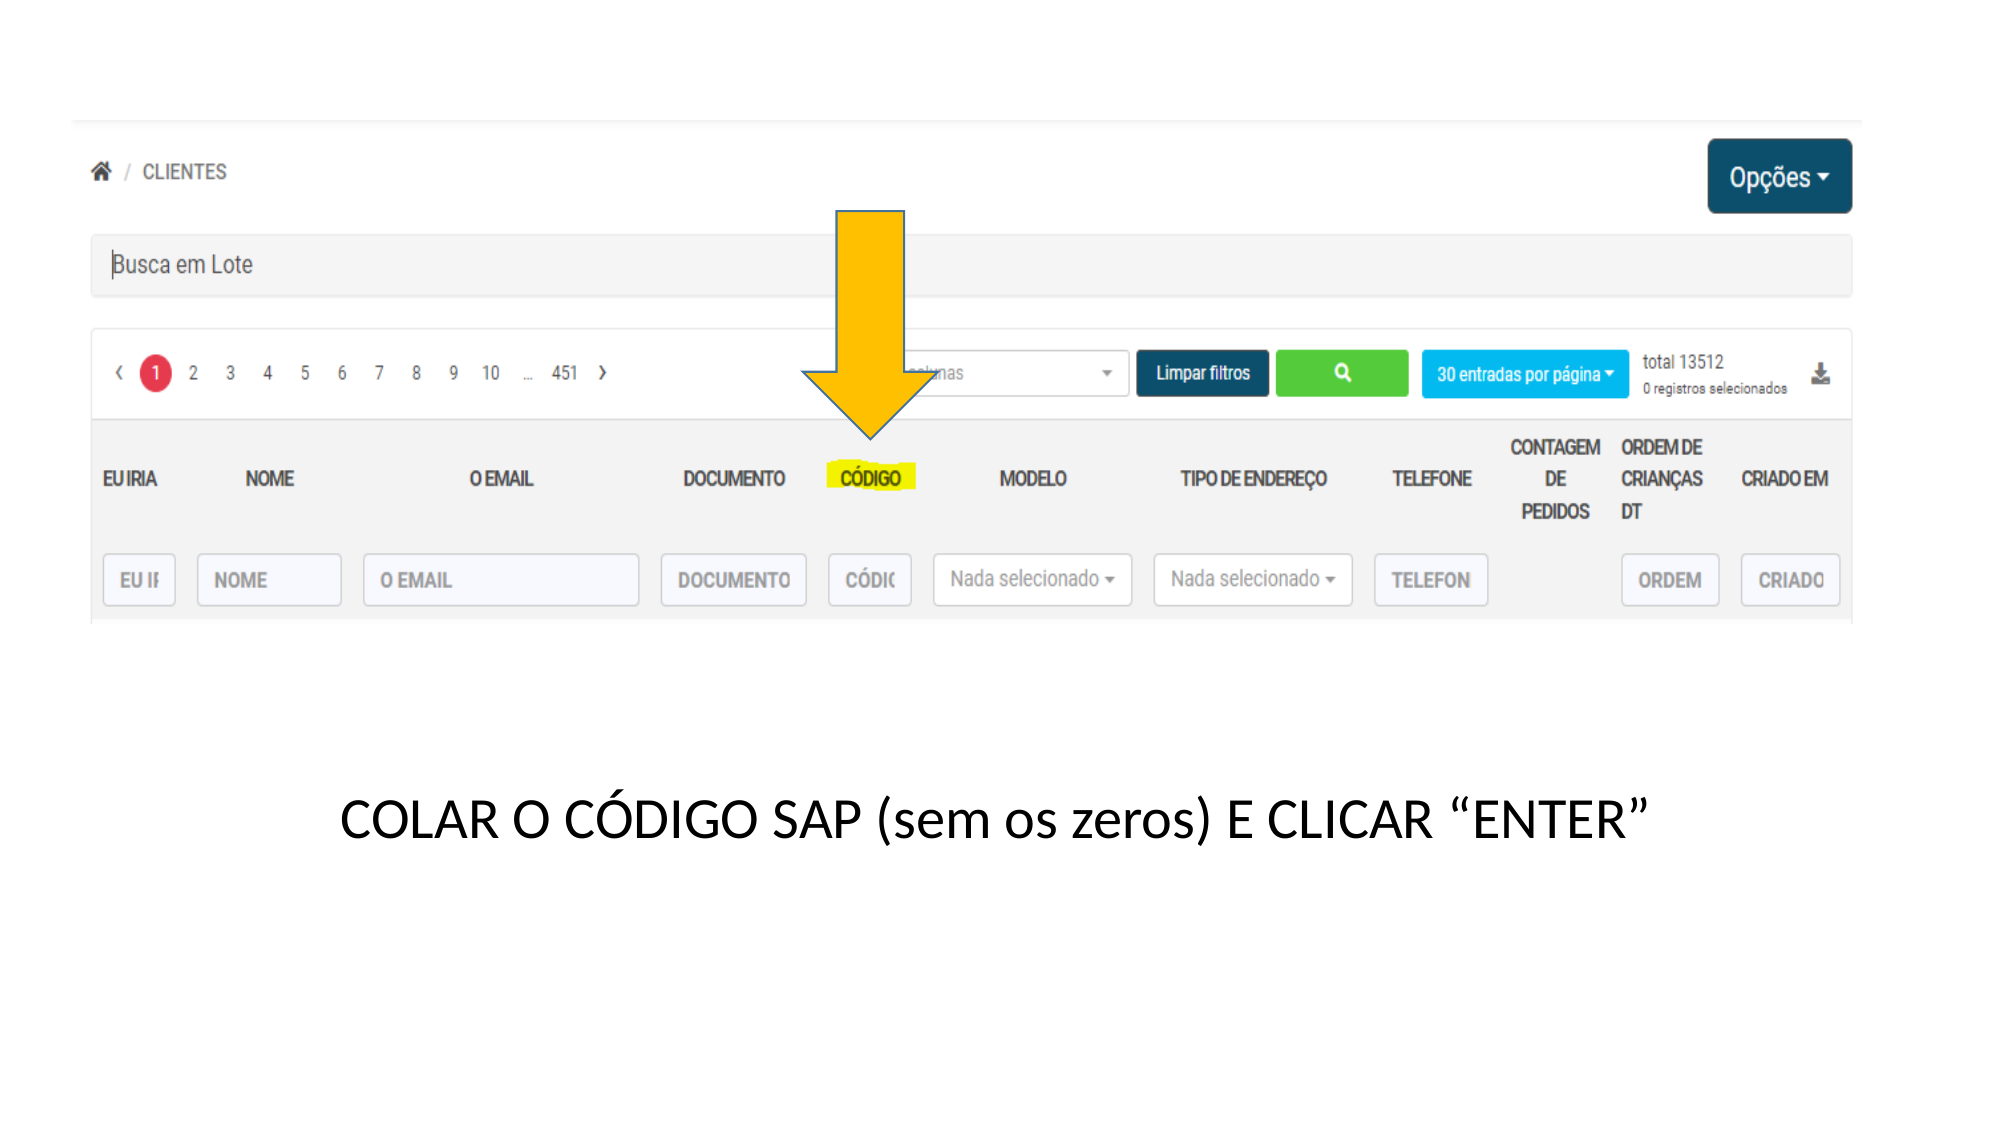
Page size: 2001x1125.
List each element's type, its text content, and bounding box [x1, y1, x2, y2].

text_box COLAR O CÓDIGO SAP (sem os zeros) E CLICAR “ENTER” [326, 773, 1668, 858]
picture [71, 120, 1862, 624]
